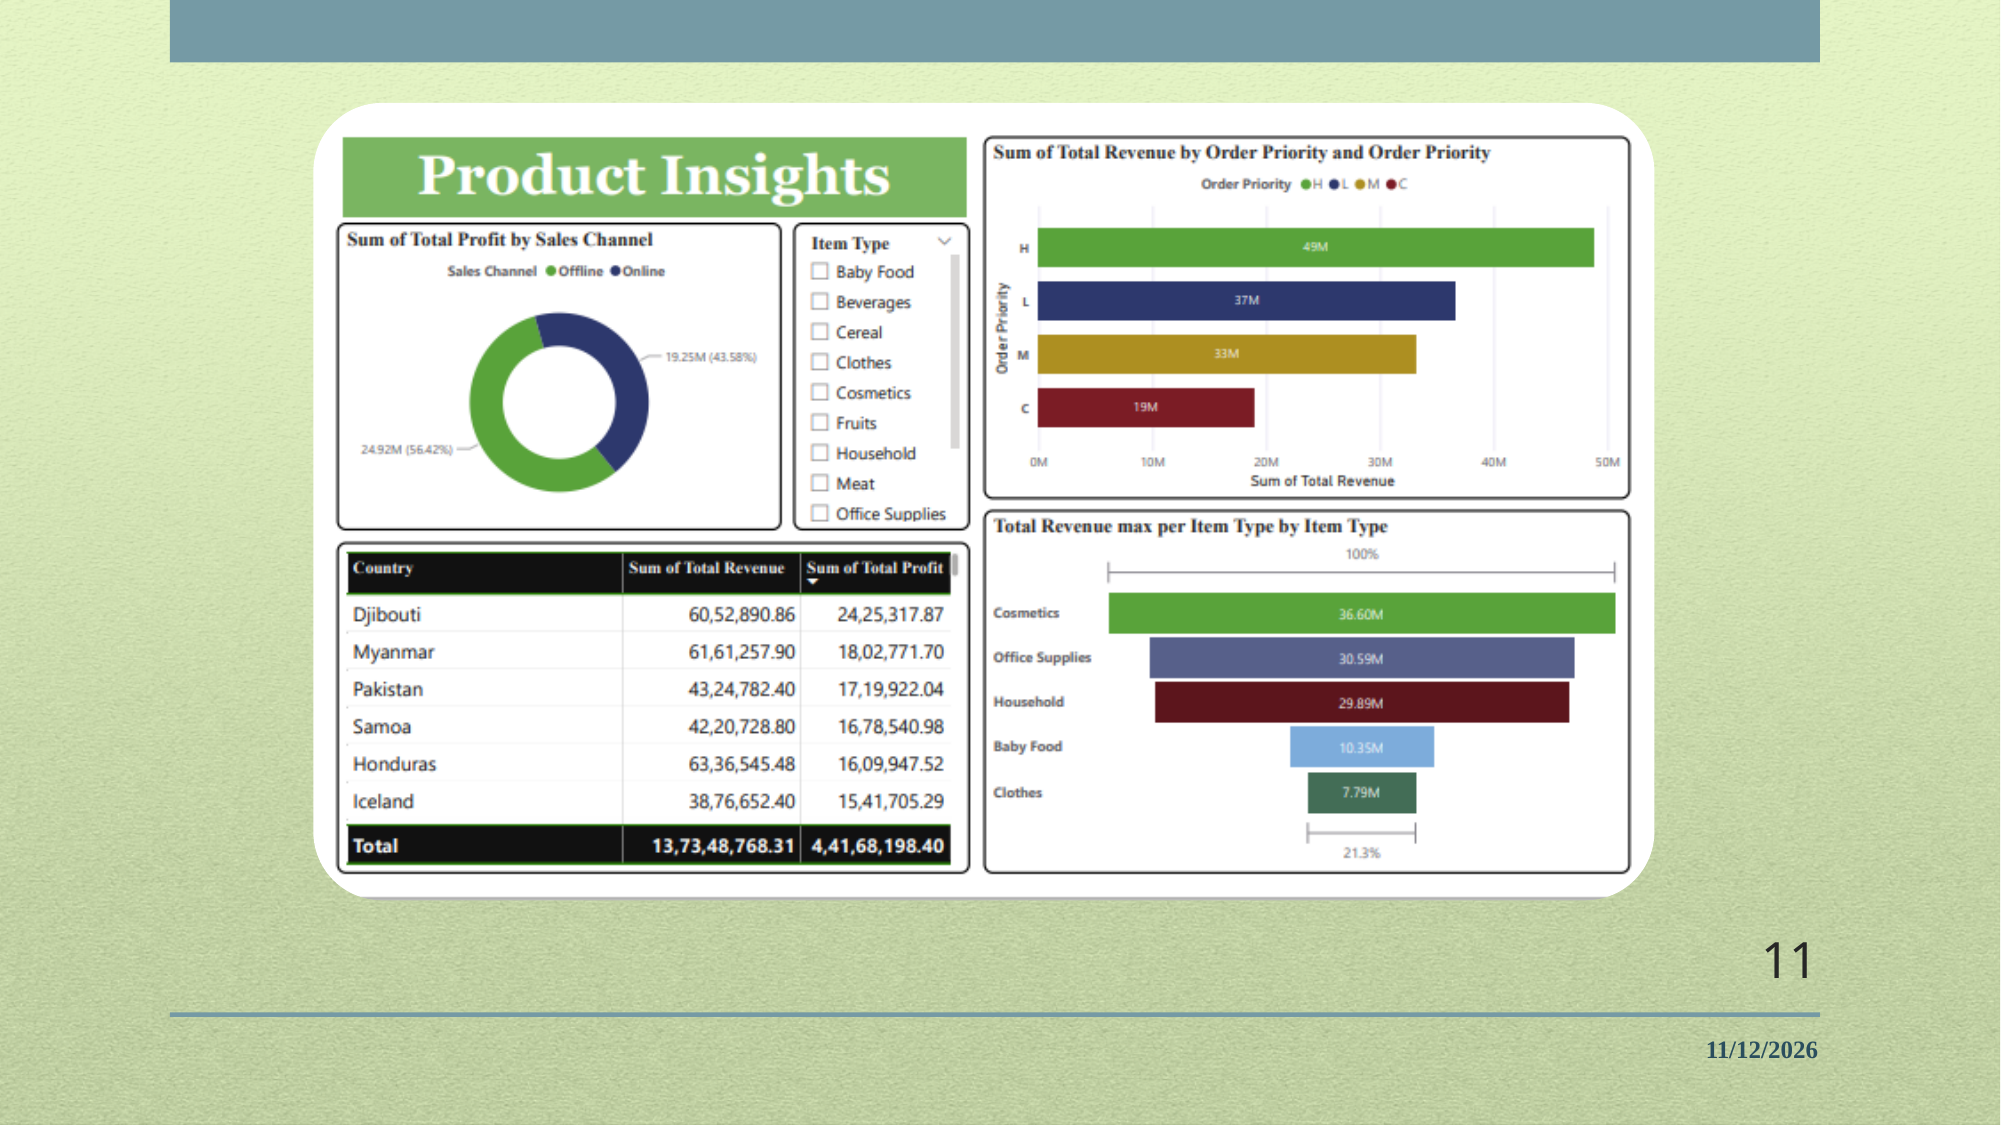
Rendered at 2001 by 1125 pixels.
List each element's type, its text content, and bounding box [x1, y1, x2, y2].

slide_number 11 [1666, 933, 1834, 993]
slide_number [1366, 1018, 1834, 1079]
picture [312, 102, 1656, 902]
